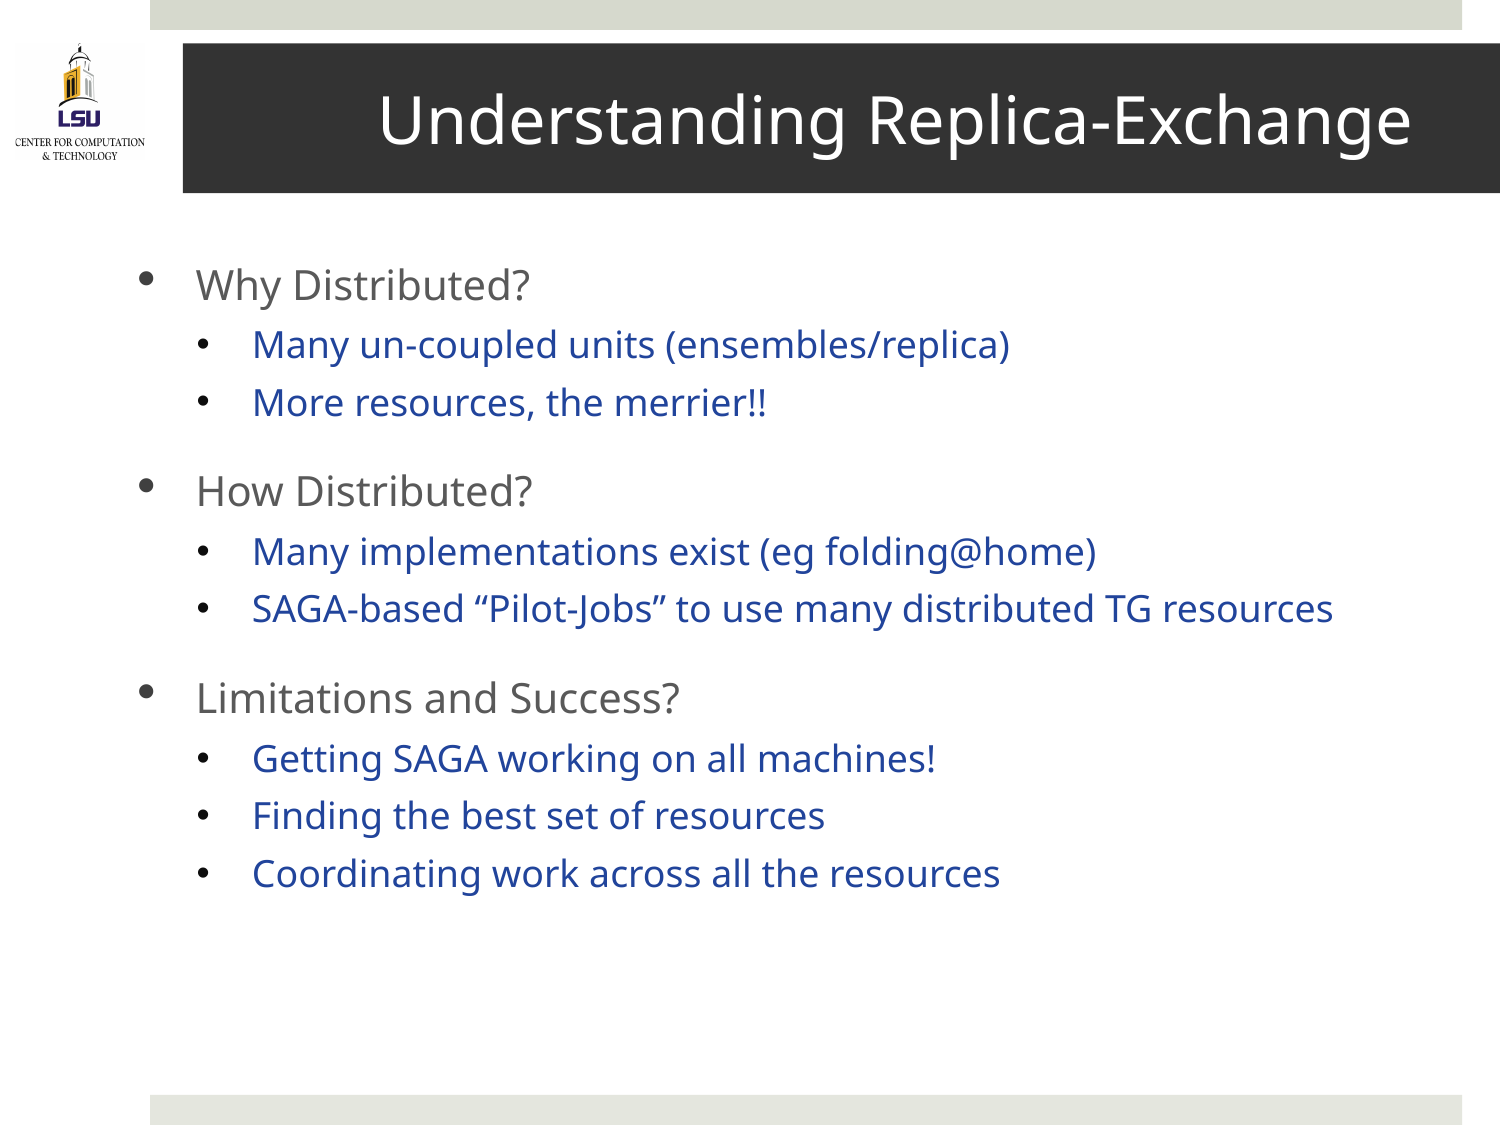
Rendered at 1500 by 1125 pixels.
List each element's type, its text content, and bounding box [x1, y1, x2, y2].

list Why Distributed? Many un-coupled units (ensembles/replica) More resources, the merrier!! How Distributed? Many implementations exist (eg folding@home) SAGA-based “Pilot-Jobs” to use many distributed TG resources Limitations and Success? Getting SAGA working on all machines! Finding the best set of resources Coordinating work across all the resources [124, 250, 1432, 1007]
picture [15, 43, 145, 160]
title Understanding Replica-Exchange [182, 43, 1500, 194]
